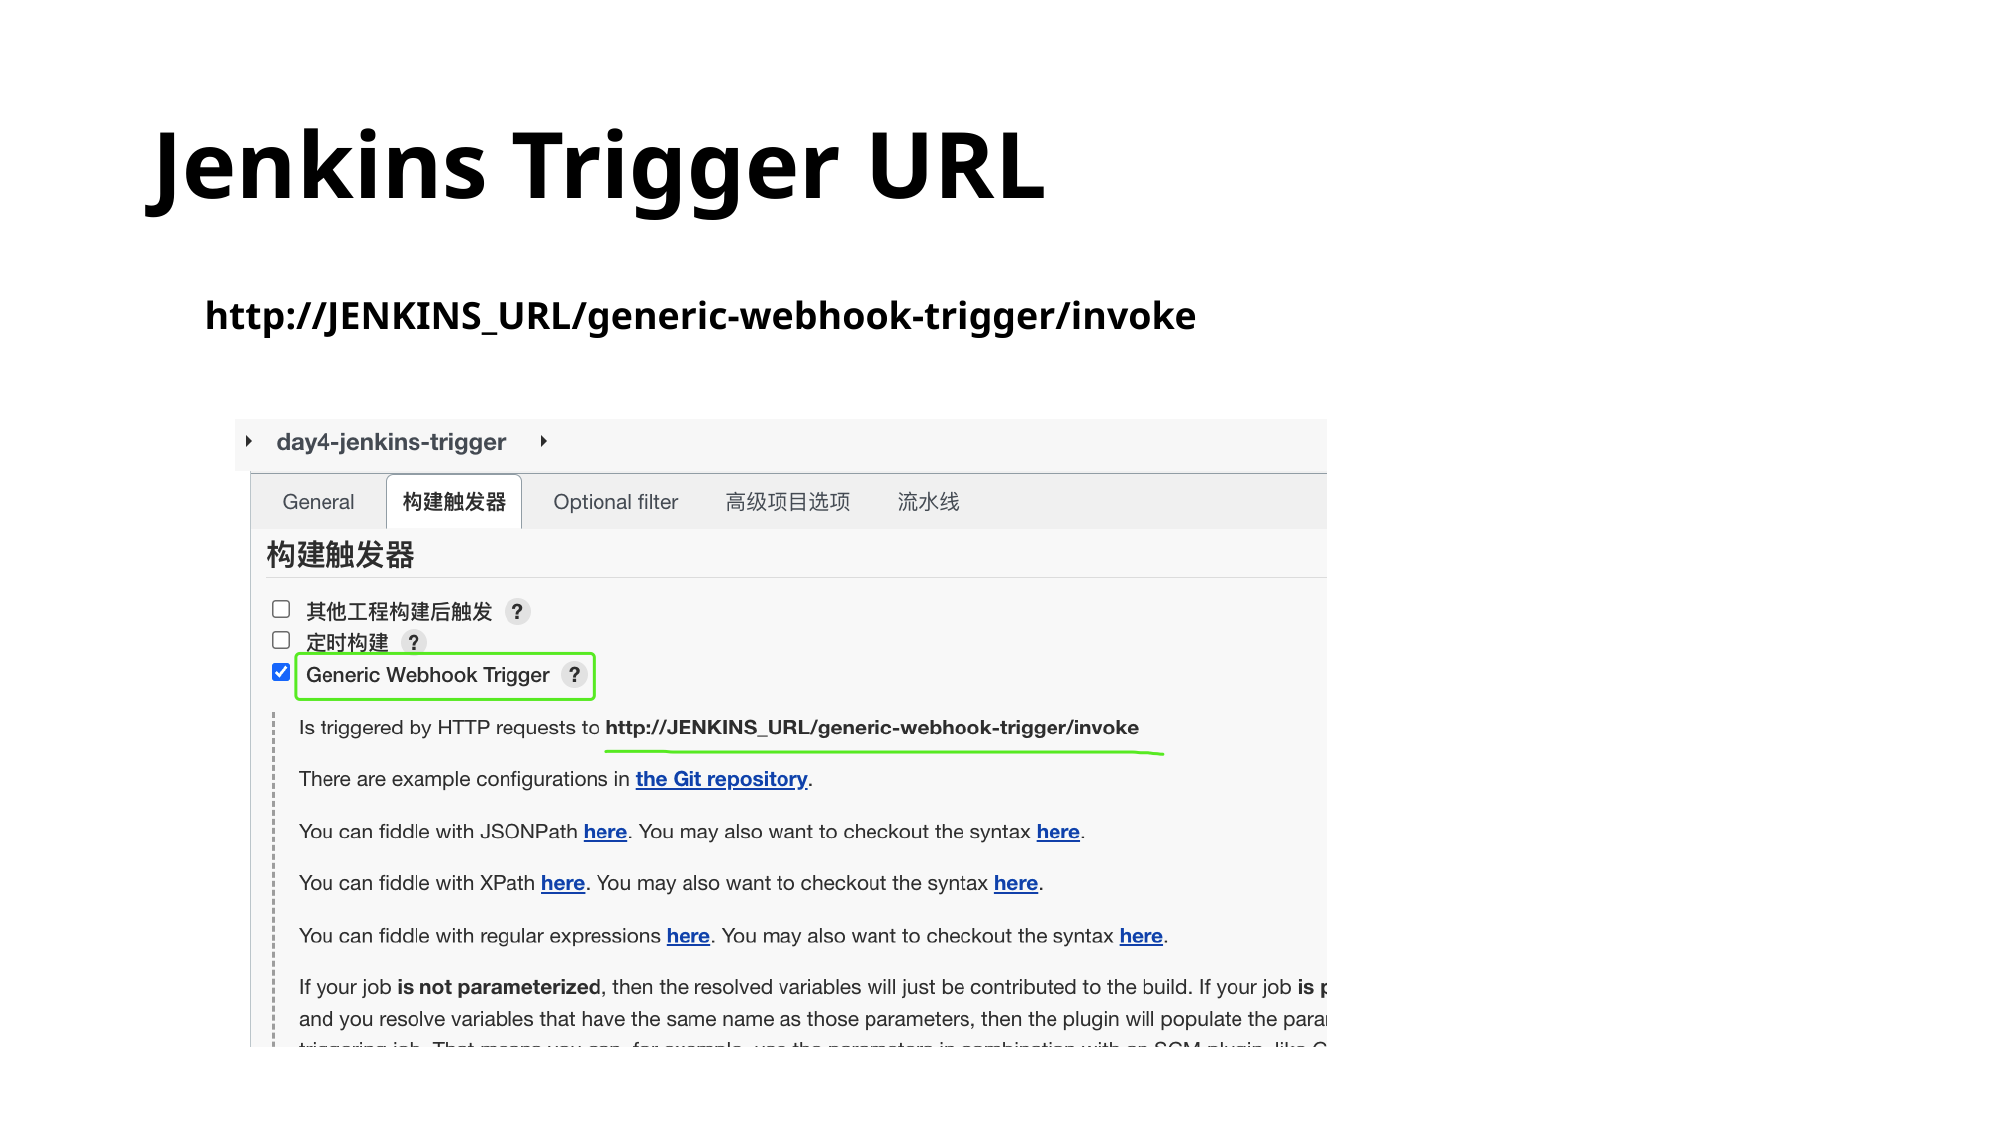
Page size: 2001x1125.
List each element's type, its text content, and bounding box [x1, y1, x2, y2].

picture [235, 419, 1328, 1047]
text_box http://JENKINS_URL/generic-webhook-trigger/invoke [114, 262, 1531, 345]
title Jenkins Trigger URL [137, 59, 1863, 278]
